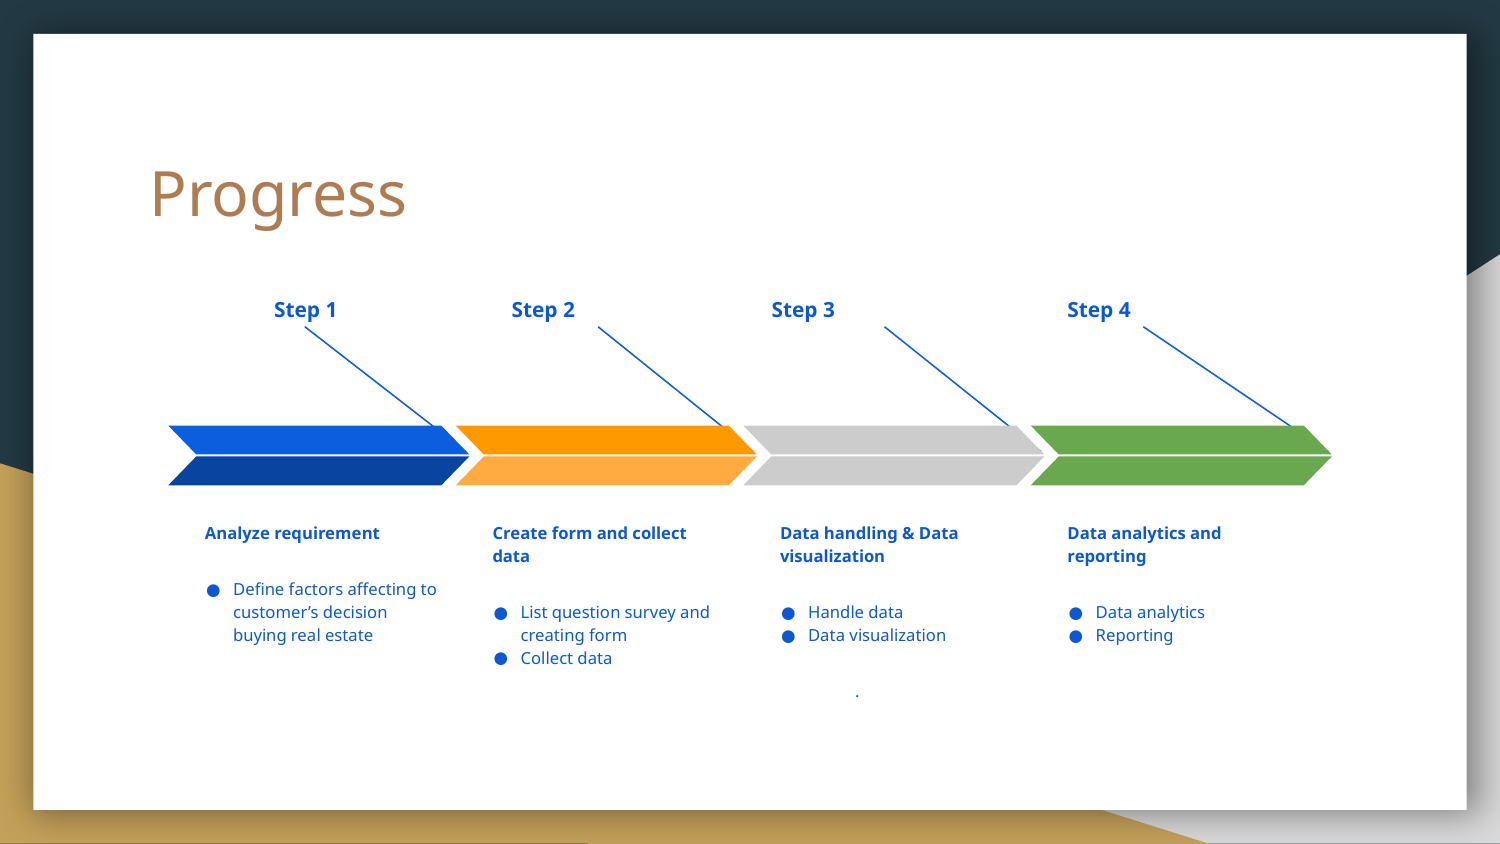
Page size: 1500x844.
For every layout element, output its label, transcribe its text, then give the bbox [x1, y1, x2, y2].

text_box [167, 278, 453, 744]
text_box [743, 278, 1028, 744]
title Progress [134, 138, 1366, 296]
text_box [1030, 278, 1332, 744]
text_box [455, 278, 740, 744]
